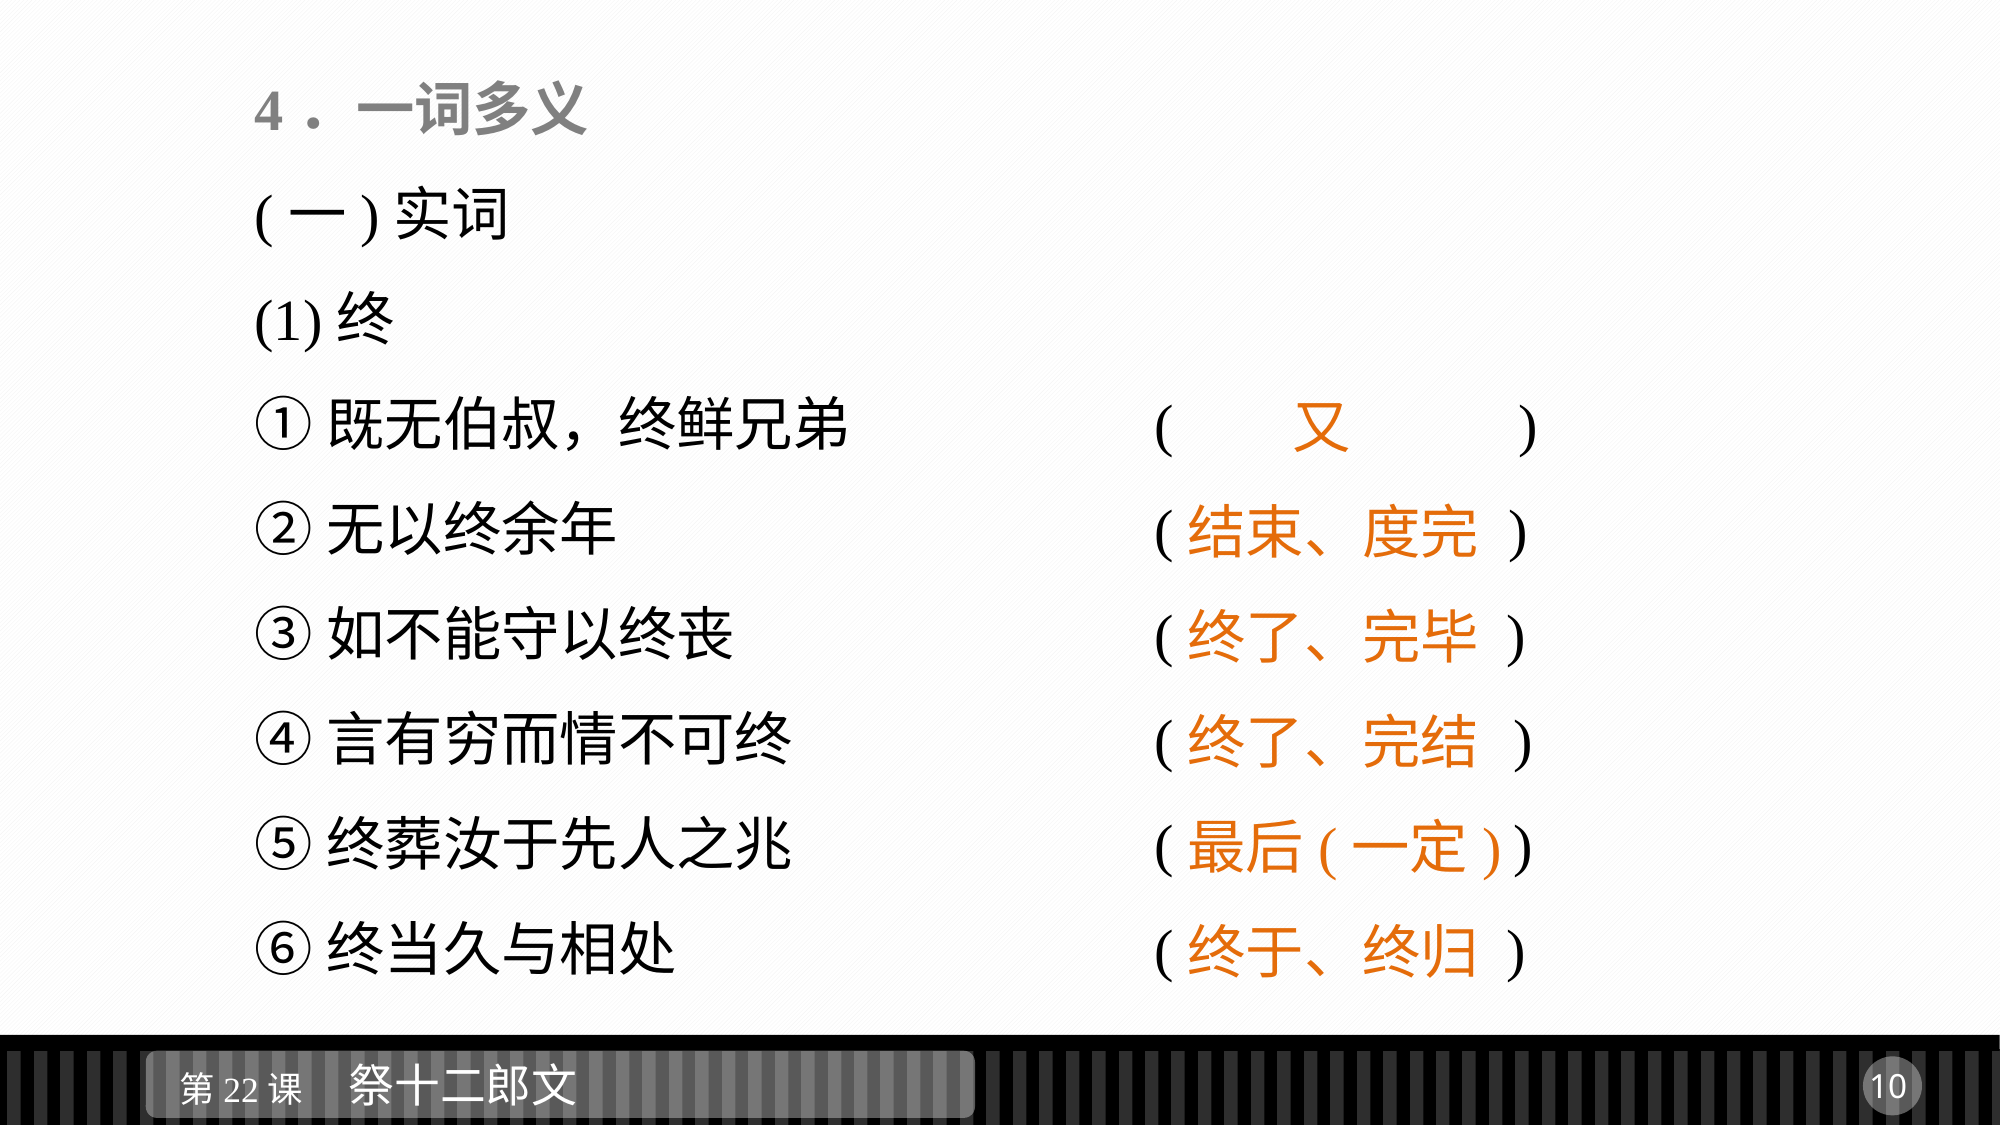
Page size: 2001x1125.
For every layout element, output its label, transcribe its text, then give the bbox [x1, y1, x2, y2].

text_box 又 结束、度完 终了、完毕 终了、完结 最后(一定) 终于、终归 [1172, 348, 1673, 993]
text_box 4．一词多义 (一)实词 (1)终 ①既无伯叔，终鲜兄弟 ( ) ②无以终余年 ( ) ③如不能守以终丧 ( ) ④言有穷而情不可终 ( ) ⑤终葬汝于先人之兆 ( ) ⑥终当久与相处 ( ) [239, 30, 1755, 990]
